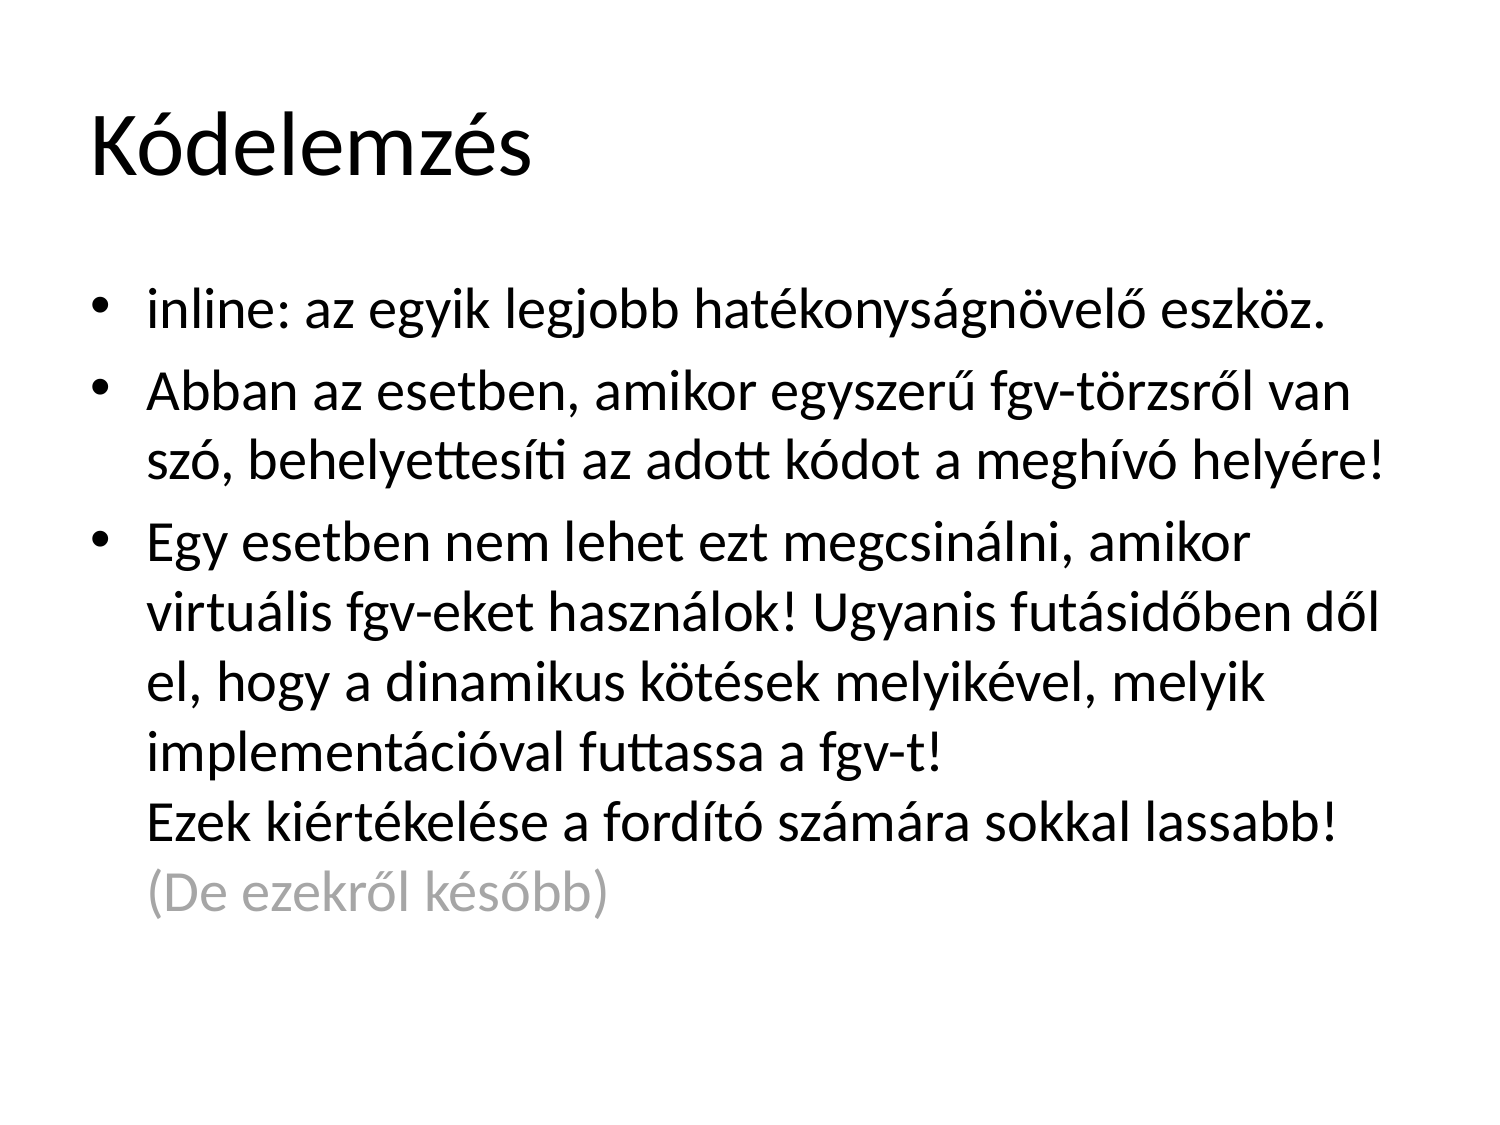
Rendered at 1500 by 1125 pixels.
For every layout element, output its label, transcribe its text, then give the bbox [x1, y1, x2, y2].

title Kódelemzés [74, 44, 1426, 233]
list inline: az egyik legjobb hatékonyságnövelő eszköz. Abban az esetben, amikor egyszerű fgv-törzsről van szó, behelyettesíti az adott kódot a meghívó helyére! Egy esetben nem lehet ezt megcsinálni, amikor virtuális fgv-eket használok! Ugyanis futásidőben dől el, hogy a dinamikus kötések melyikével, melyik implementációval futtassa a fgv-t! Ezek kiértékelése a fordító számára sokkal lassabb! (De ezekről később) [74, 262, 1426, 1006]
